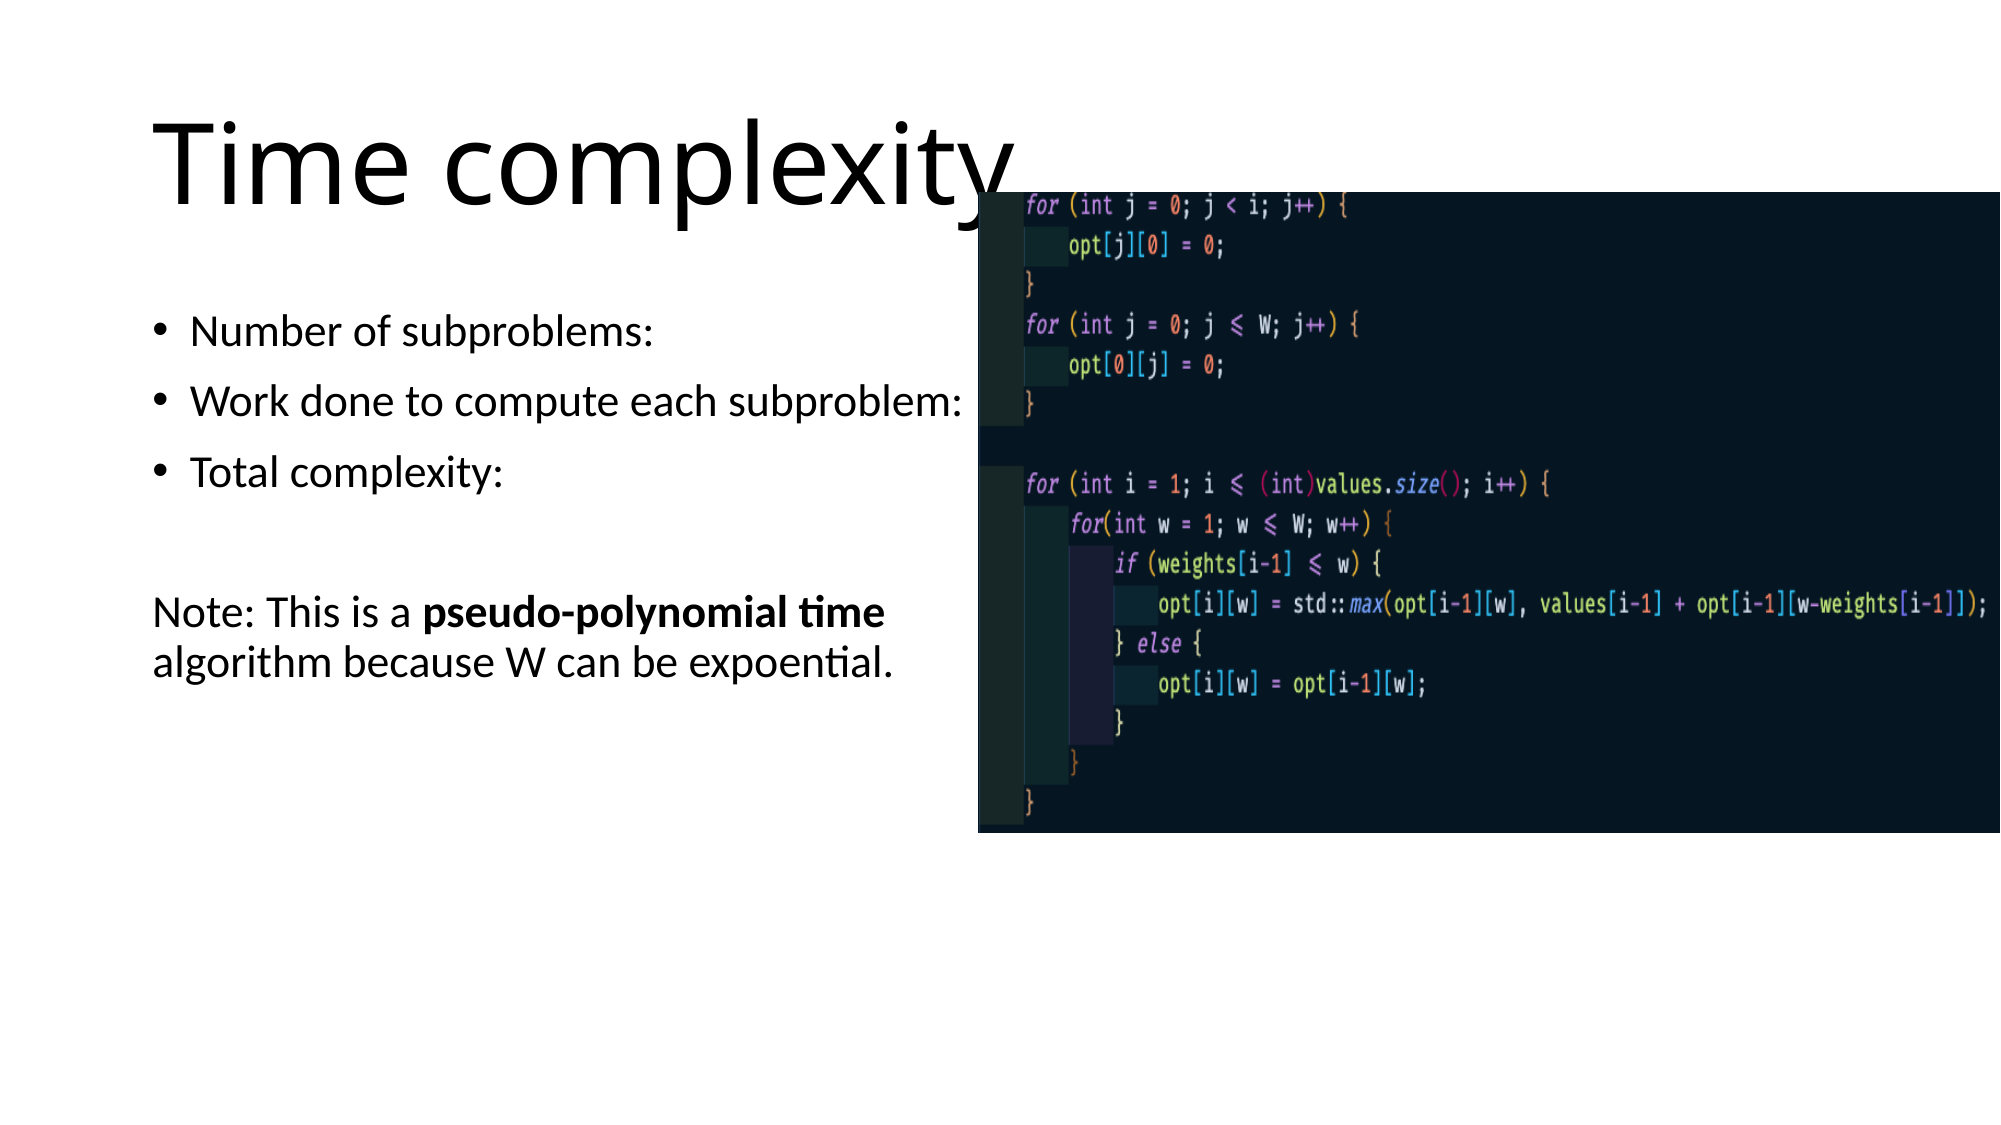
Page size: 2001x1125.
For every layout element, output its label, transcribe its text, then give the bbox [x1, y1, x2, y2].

title Time complexity [137, 59, 1863, 278]
picture [978, 192, 2000, 834]
